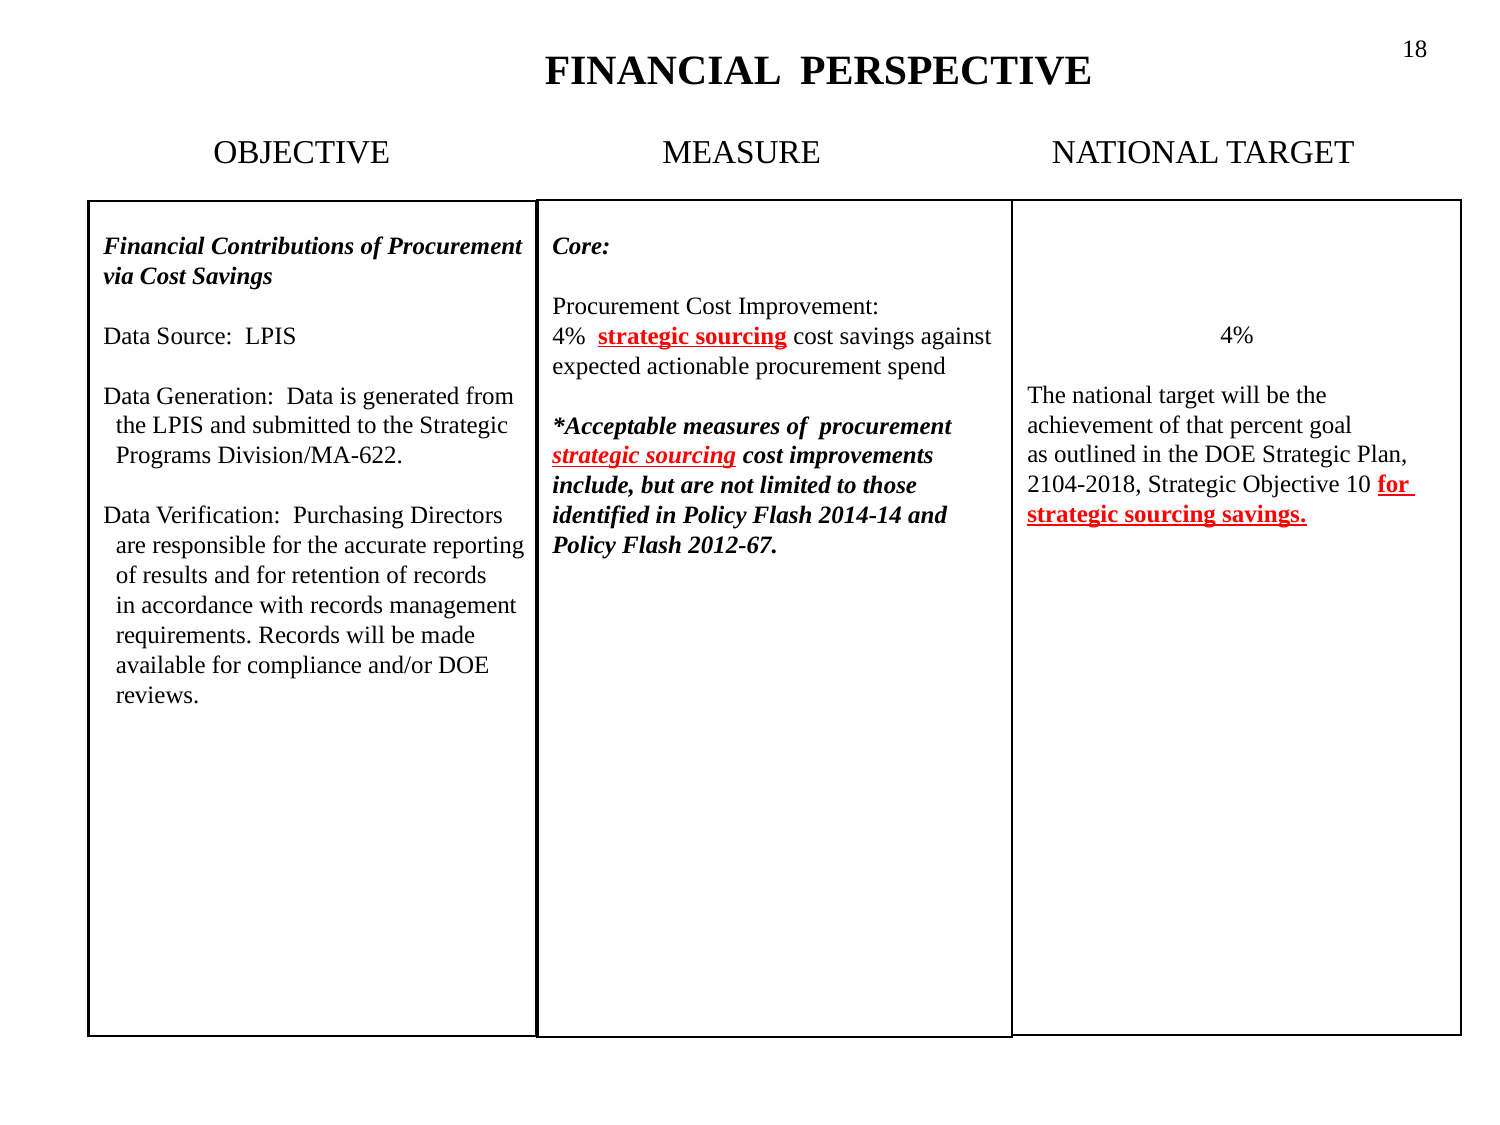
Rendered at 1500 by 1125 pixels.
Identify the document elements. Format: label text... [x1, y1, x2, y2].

text_box Financial Contributions of Procurement via Cost Savings Data Source: LPIS Data Generation: Data is generated from the LPIS and submitted to the Strategic Programs Division/MA-622. Data Verification: Purchasing Directors are responsible for the accurate reporting of results and for retention of records in accordance with records management requirements. Records will be made available for compliance and/or DOE reviews. [88, 200, 537, 1037]
text_box OBJECTIVE MEASURE NATIONAL TARGET [83, 123, 1465, 178]
text_box 4% The national target will be the achievement of that percent goal as outlined in the DOE Strategic Plan, 2104-2018, Strategic Objective 10 for strategic sourcing savings. [1012, 199, 1462, 1036]
text_box FINANCIAL PERSPECTIVE [385, 35, 1252, 101]
text_box Core: Procurement Cost Improvement: 4% strategic sourcing cost savings against expected actionable procurement spend *Acceptable measures of procurement strategic sourcing cost improvements include, but are not limited to those identified in Policy Flash 2014-14 and Policy Flash 2012-67. [537, 199, 1013, 1038]
text_box 18 [1387, 24, 1463, 70]
